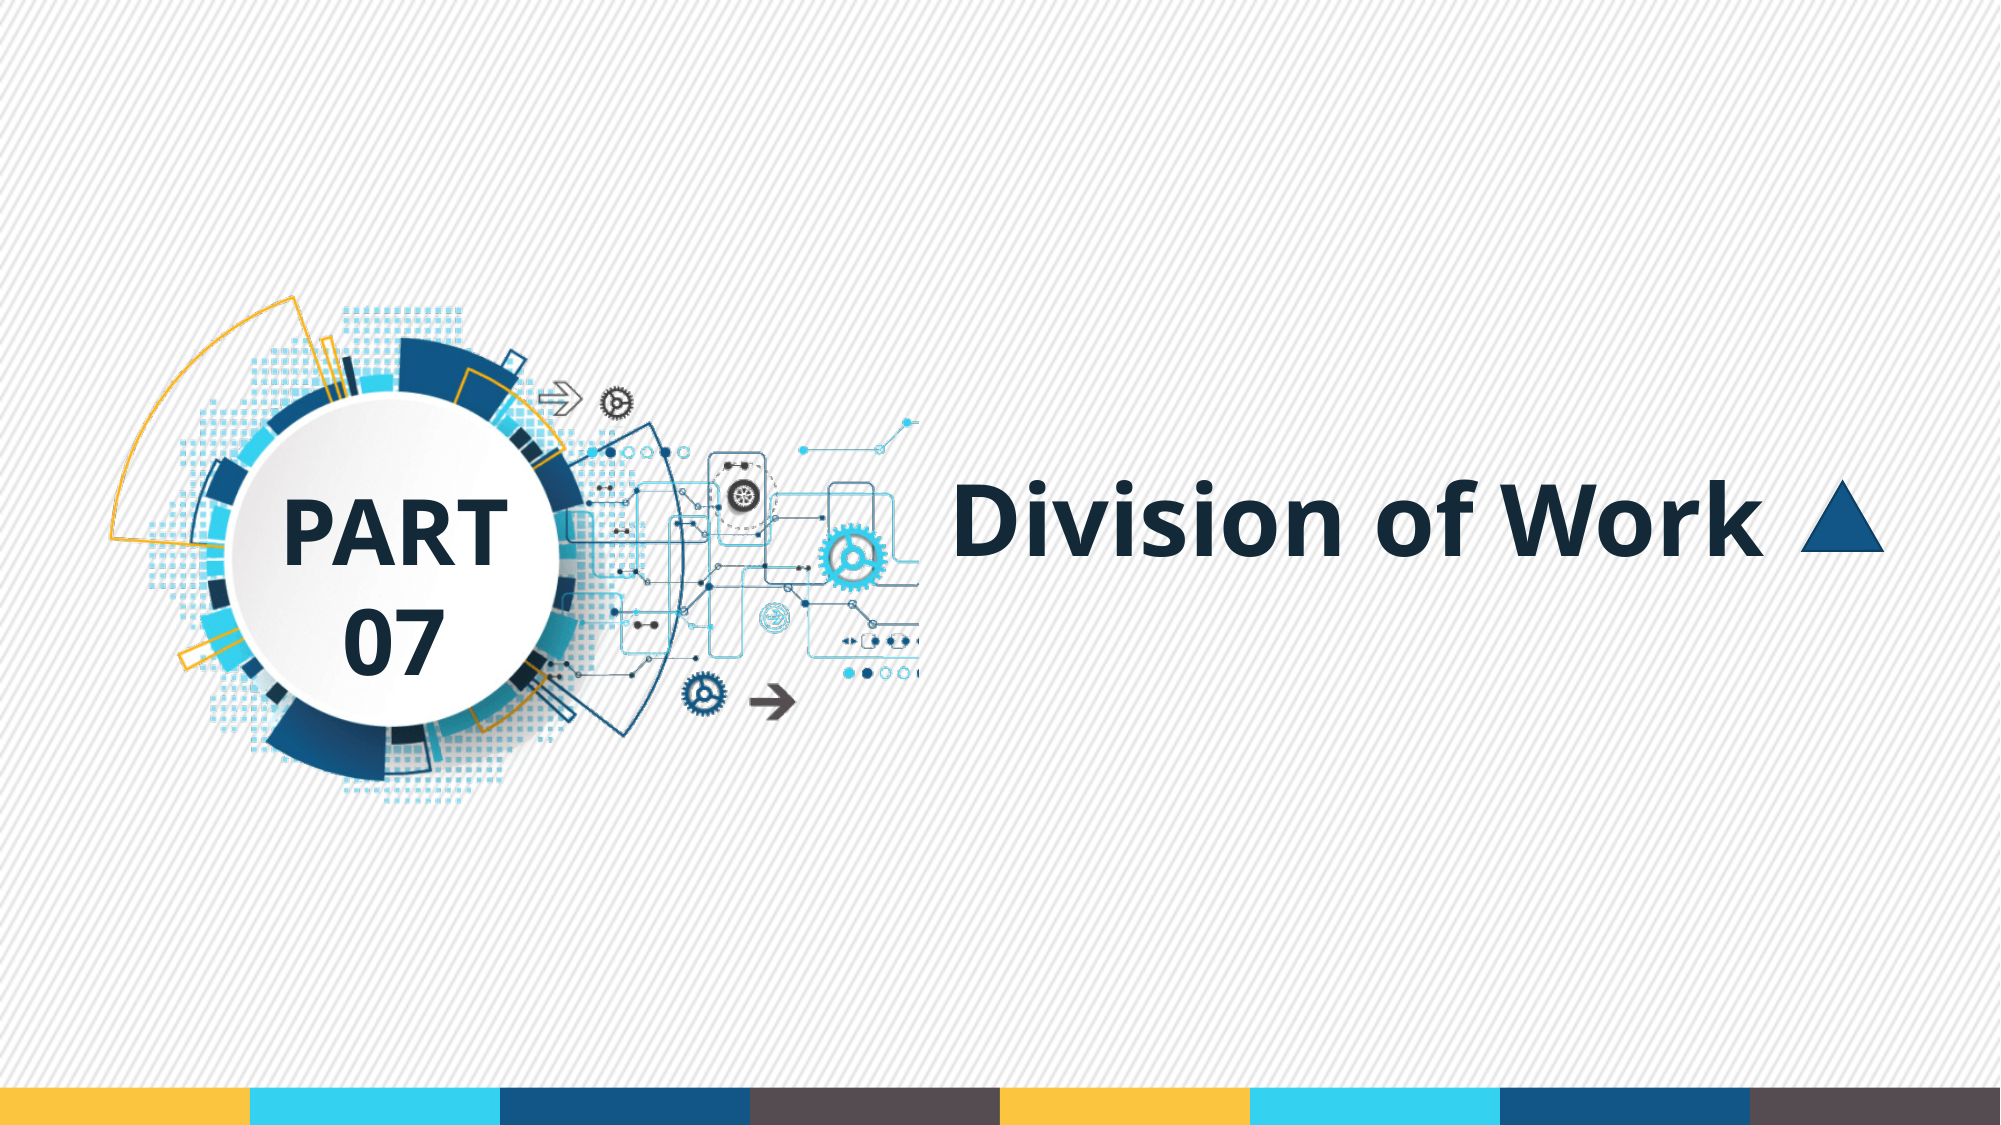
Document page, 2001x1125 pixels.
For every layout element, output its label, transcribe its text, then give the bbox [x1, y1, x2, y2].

text_box Division of Work [933, 449, 1903, 584]
picture [0, 0, 2000, 1087]
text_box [0, 1087, 2000, 1125]
text_box [1800, 479, 1885, 552]
